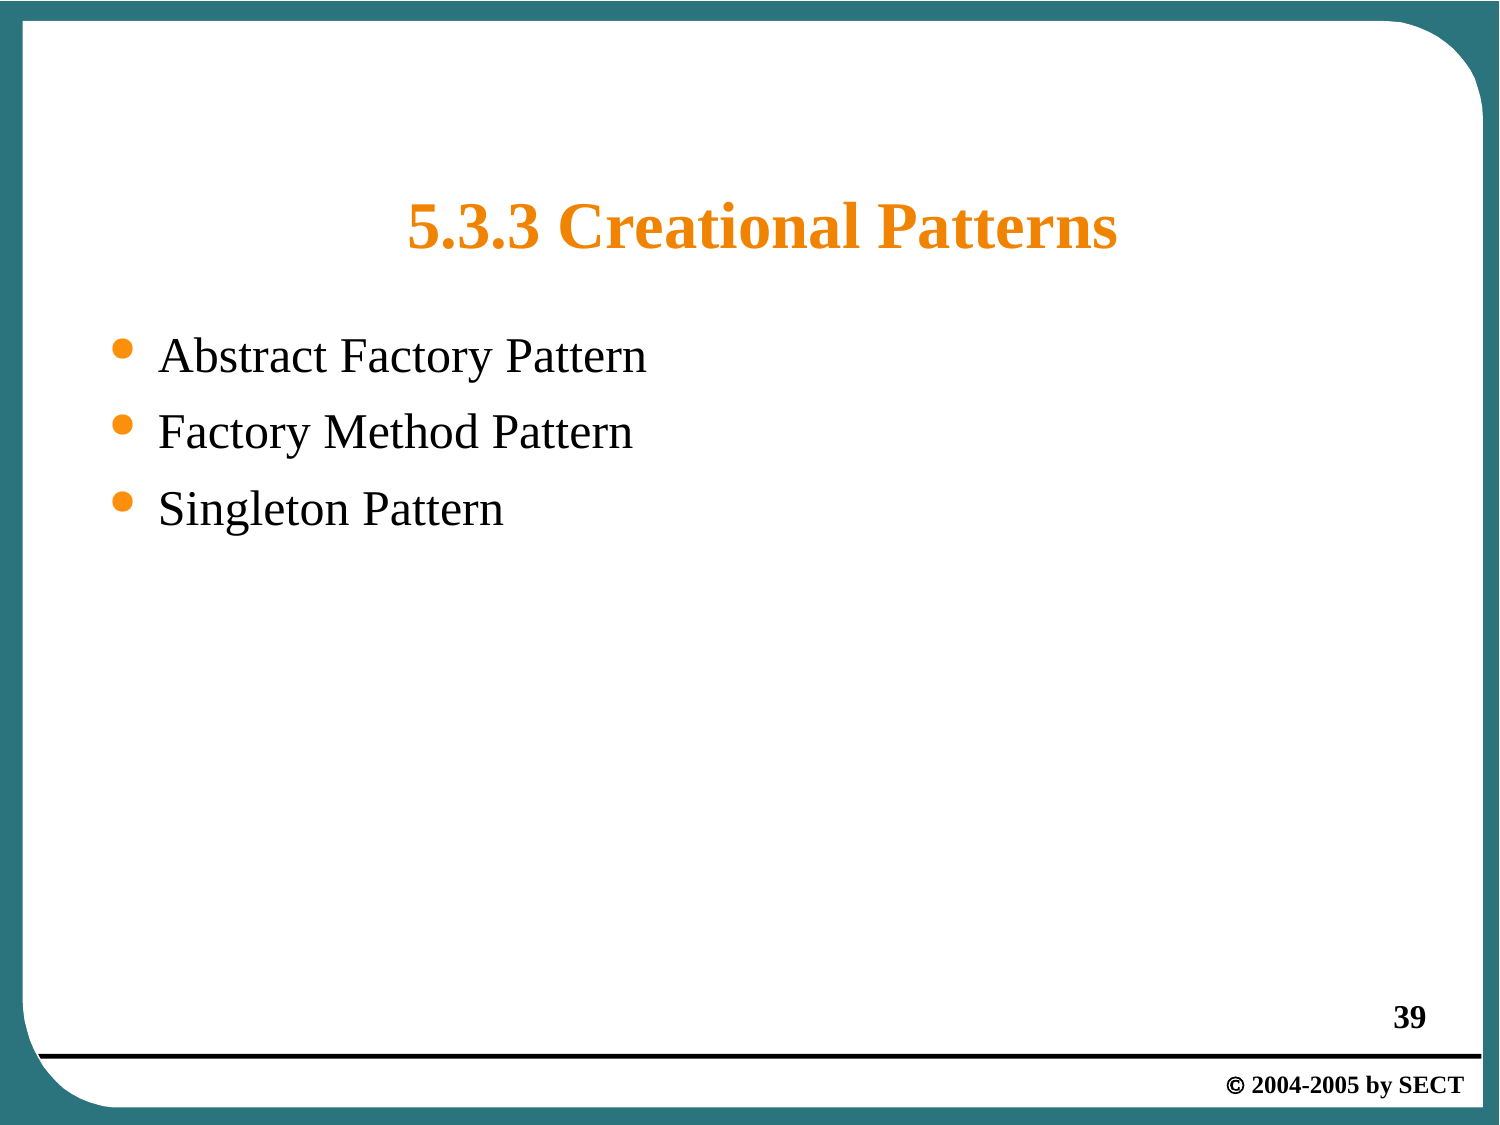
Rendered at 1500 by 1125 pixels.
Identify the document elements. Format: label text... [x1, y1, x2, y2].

title 5.3.3 Creational Patterns [101, 189, 1425, 269]
list Abstract Factory Pattern Factory Method Pattern Singleton Pattern [96, 321, 1425, 553]
